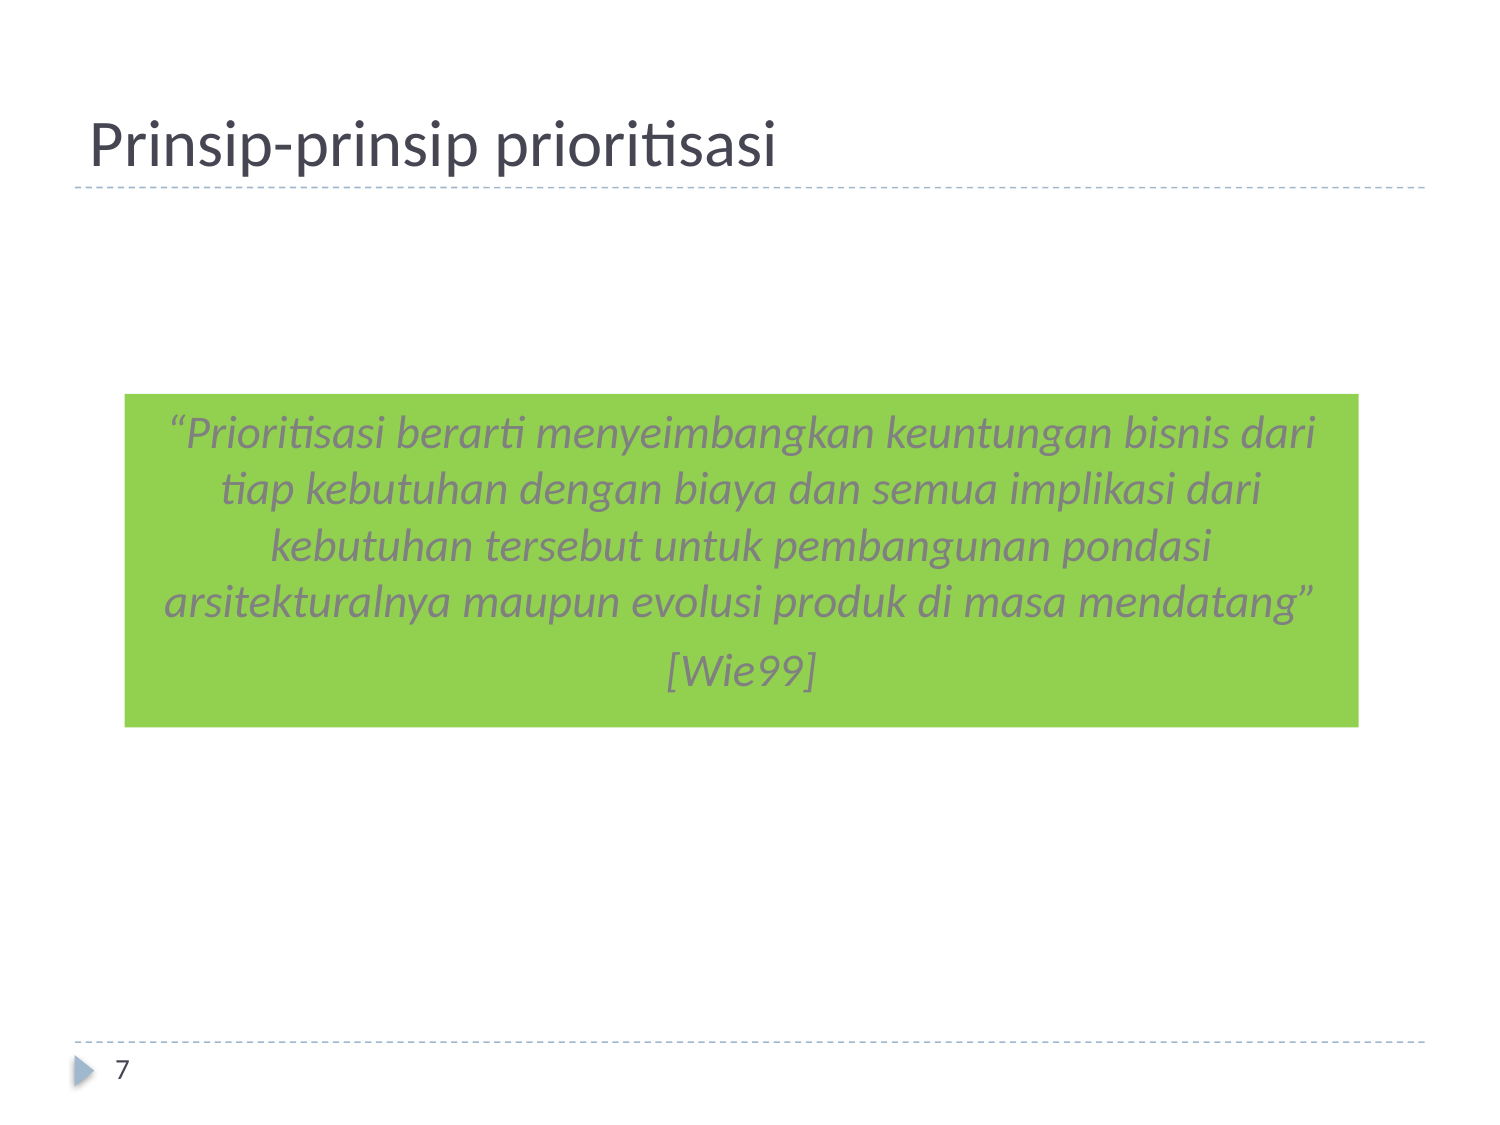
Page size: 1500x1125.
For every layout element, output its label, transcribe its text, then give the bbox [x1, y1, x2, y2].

title Prinsip-prinsip prioritisasi [75, 24, 1425, 188]
slide_number 7 [100, 1042, 426, 1103]
list “Prioritisasi berarti menyeimbangkan keuntungan bisnis dari tiap kebutuhan dengan biaya dan semua implikasi dari kebutuhan tersebut untuk pembangunan pondasi arsitekturalnya maupun evolusi produk di masa mendatang” [Wie99] [124, 393, 1359, 728]
